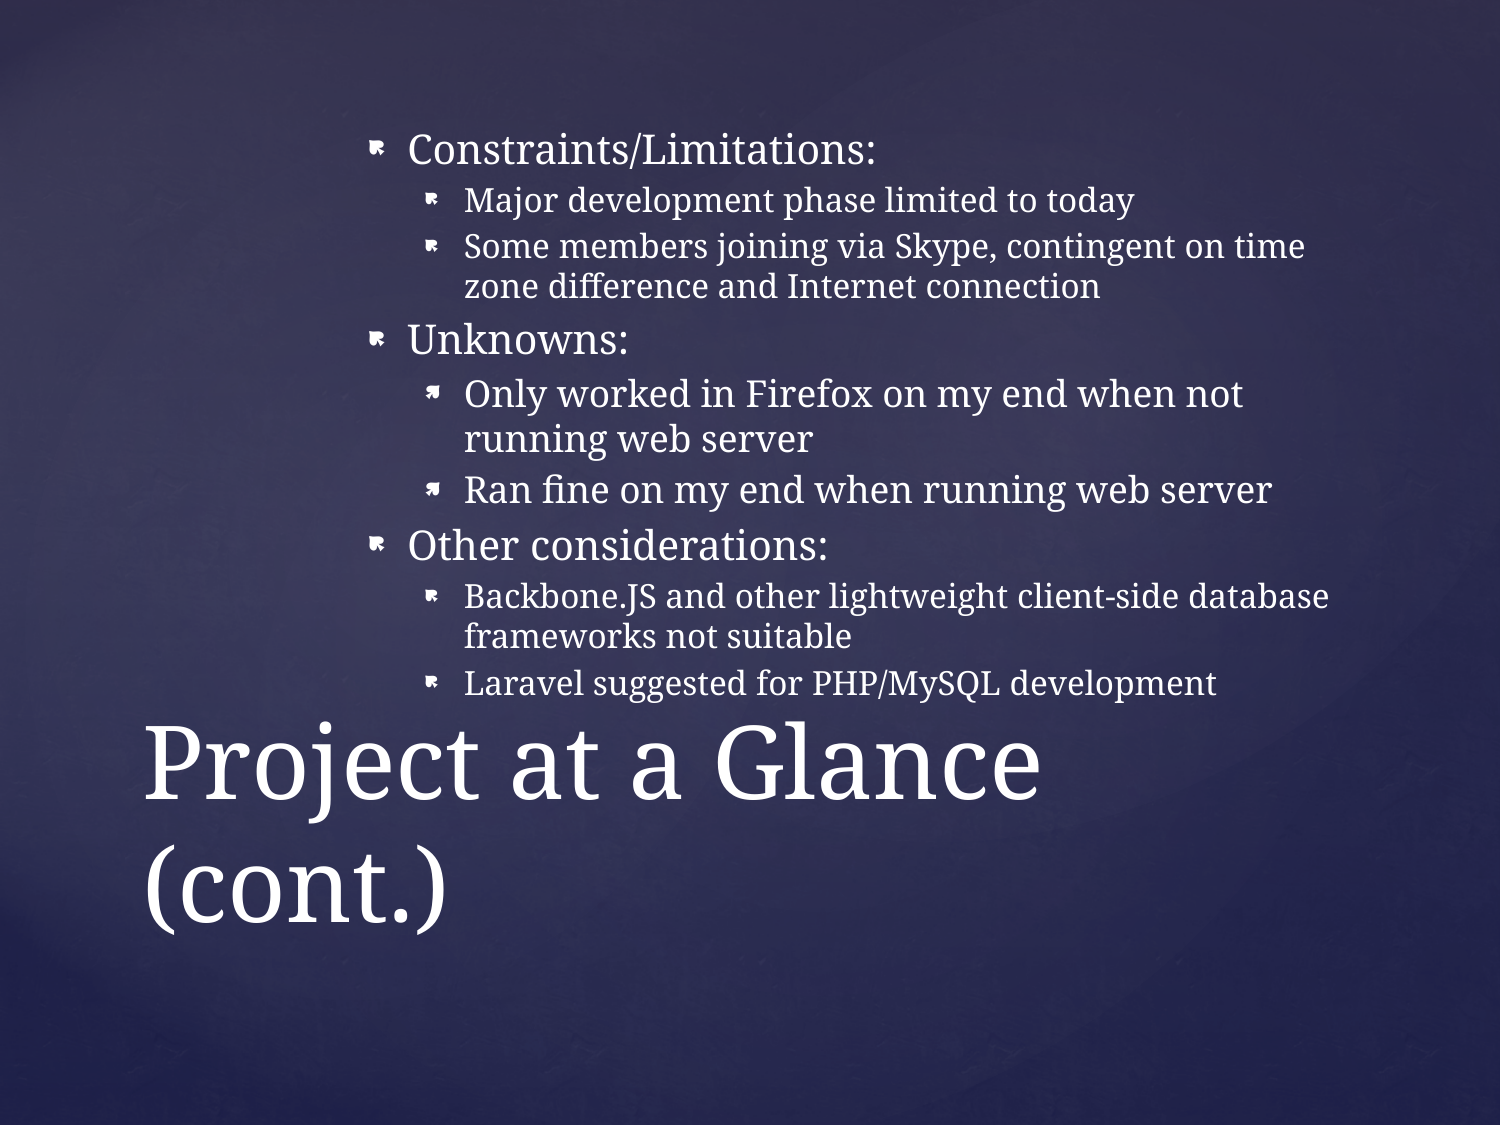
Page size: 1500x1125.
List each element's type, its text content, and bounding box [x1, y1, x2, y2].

title Project at a Glance (cont.) [127, 800, 1365, 950]
list Constraints/Limitations: Major development phase limited to today Some members joining via Skype, contingent on time zone difference and Internet connection Unknowns: Only worked in Firefox on my end when not running web server Ran fine on my end when running web server Other considerations: Backbone.JS and other lightweight client-side database frameworks not suitable Laravel suggested for PHP/MySQL development [350, 112, 1350, 713]
